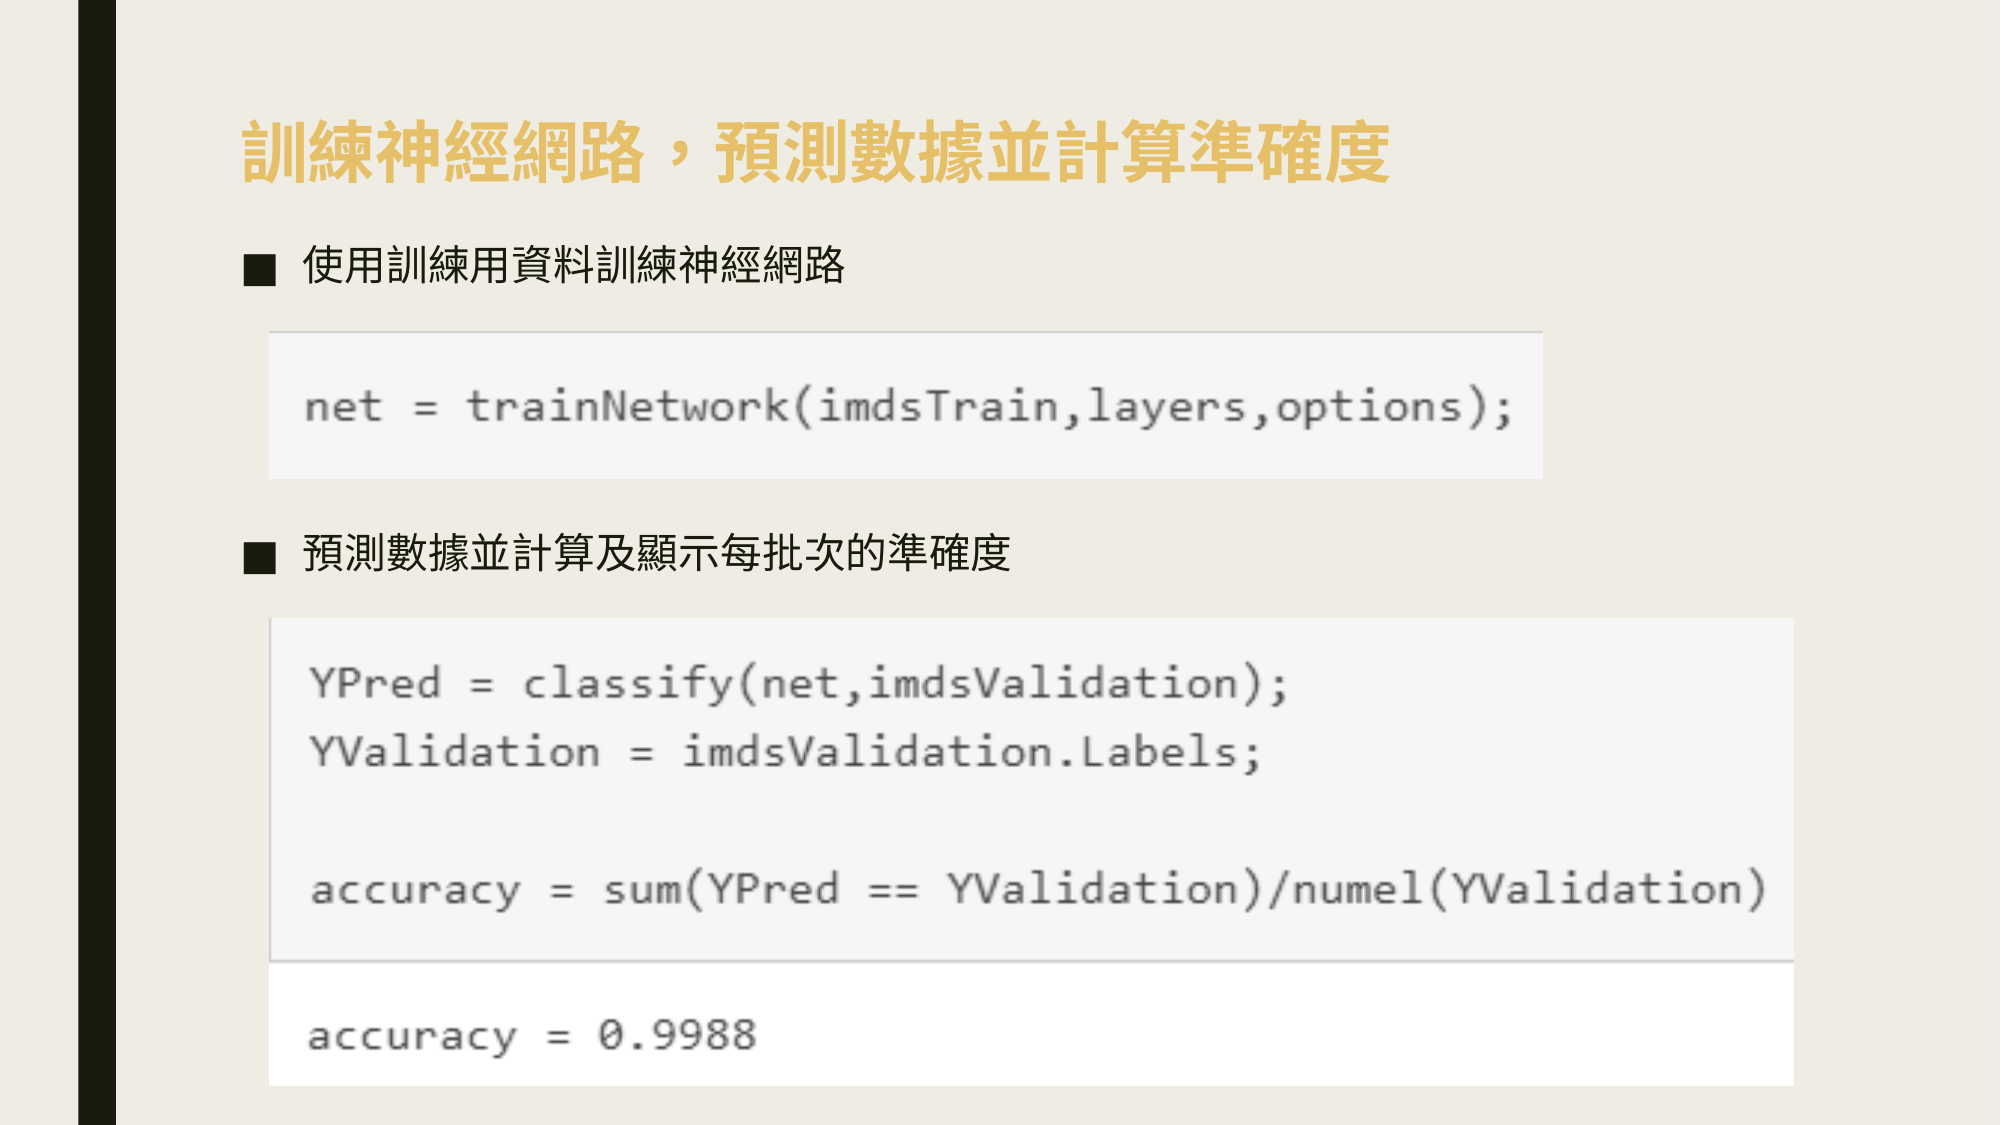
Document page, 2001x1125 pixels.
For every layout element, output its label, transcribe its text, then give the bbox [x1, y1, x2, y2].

list 使用訓練用資料訓練神經網路 預測數據並計算及顯示每批次的準確度 [225, 235, 1800, 963]
title 訓練神經網路，預測數據並計算準確度 [225, 112, 1800, 235]
picture [269, 331, 1543, 480]
picture [269, 618, 1794, 1086]
